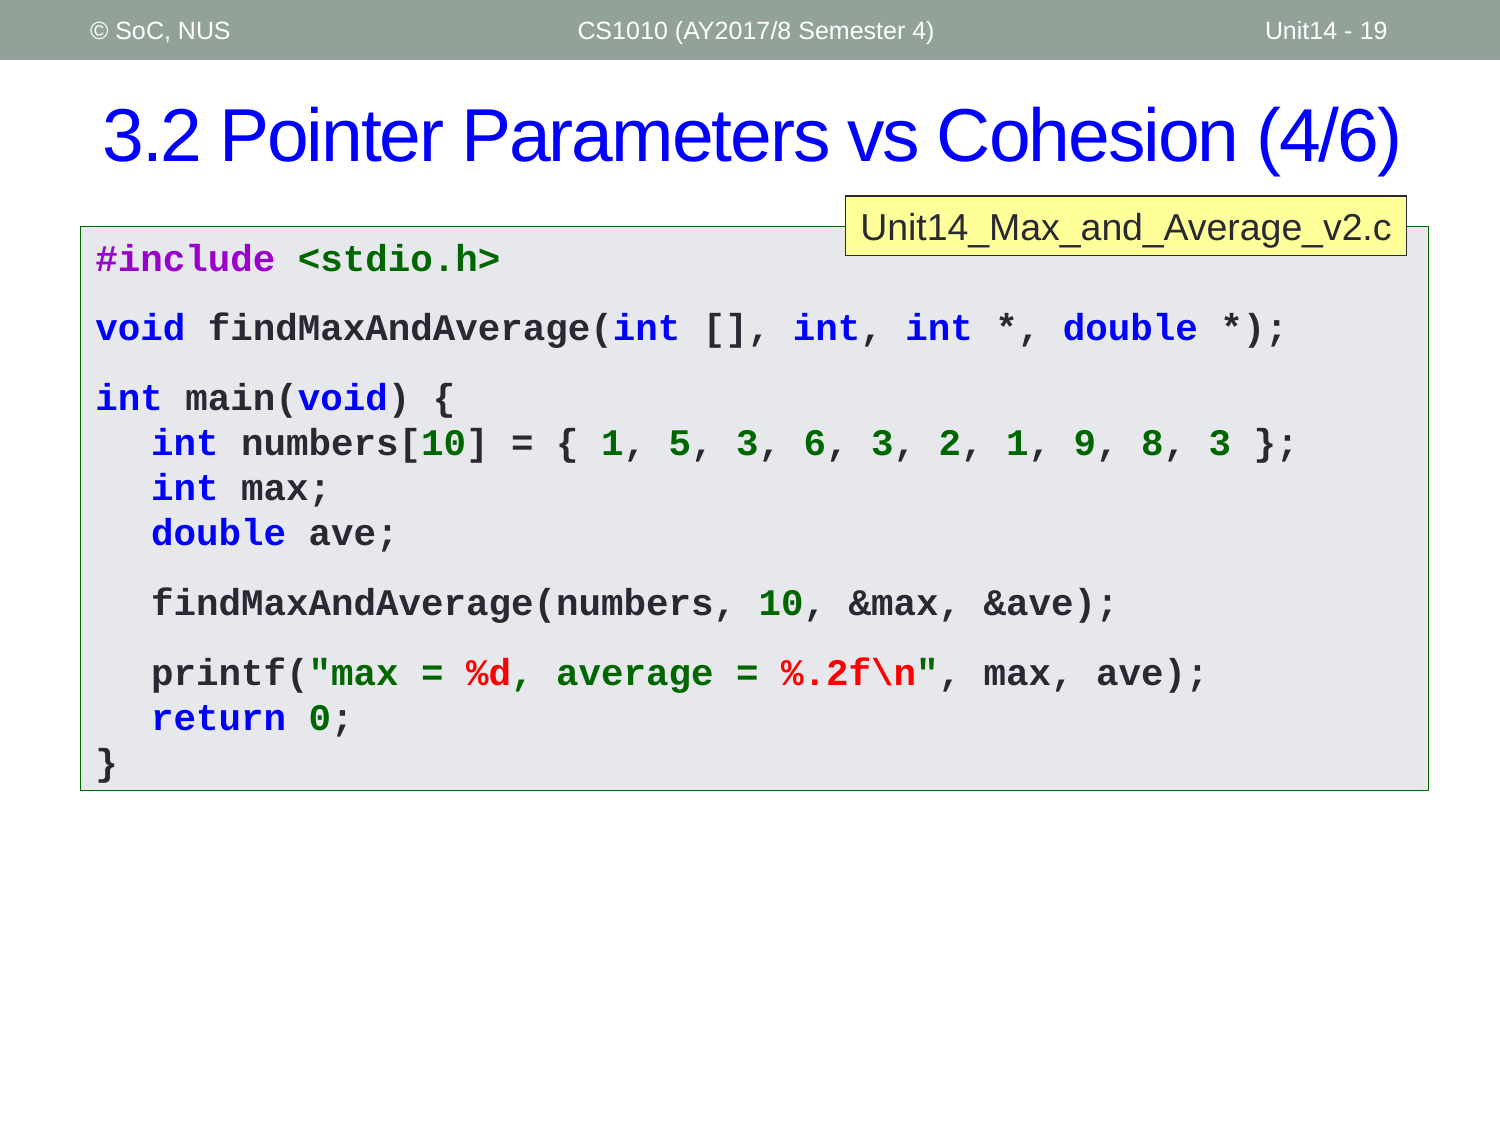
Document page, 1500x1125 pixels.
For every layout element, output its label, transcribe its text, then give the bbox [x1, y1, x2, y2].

text_box #include <stdio.h> void findMaxAndAverage(int [], int, int *, double *); int main(void) { int numbers[10] = { 1, 5, 3, 6, 3, 2, 1, 9, 8, 3 }; int max; double ave; findMaxAndAverage(numbers, 10, &max, &ave); printf("max = %d, average = %.2f\n", max, ave); return 0; } [80, 226, 1429, 791]
slide_number © SoC, NUS [75, 3, 550, 57]
footer CS1010 (AY2017/8 Semester 4) [562, 3, 1238, 57]
slide_number Unit14 - 19 [1250, 3, 1425, 57]
text_box Unit14_Max_and_Average_v2.c [845, 195, 1407, 256]
title 3.2 Pointer Parameters vs Cohesion (4/6) [87, 62, 1463, 200]
